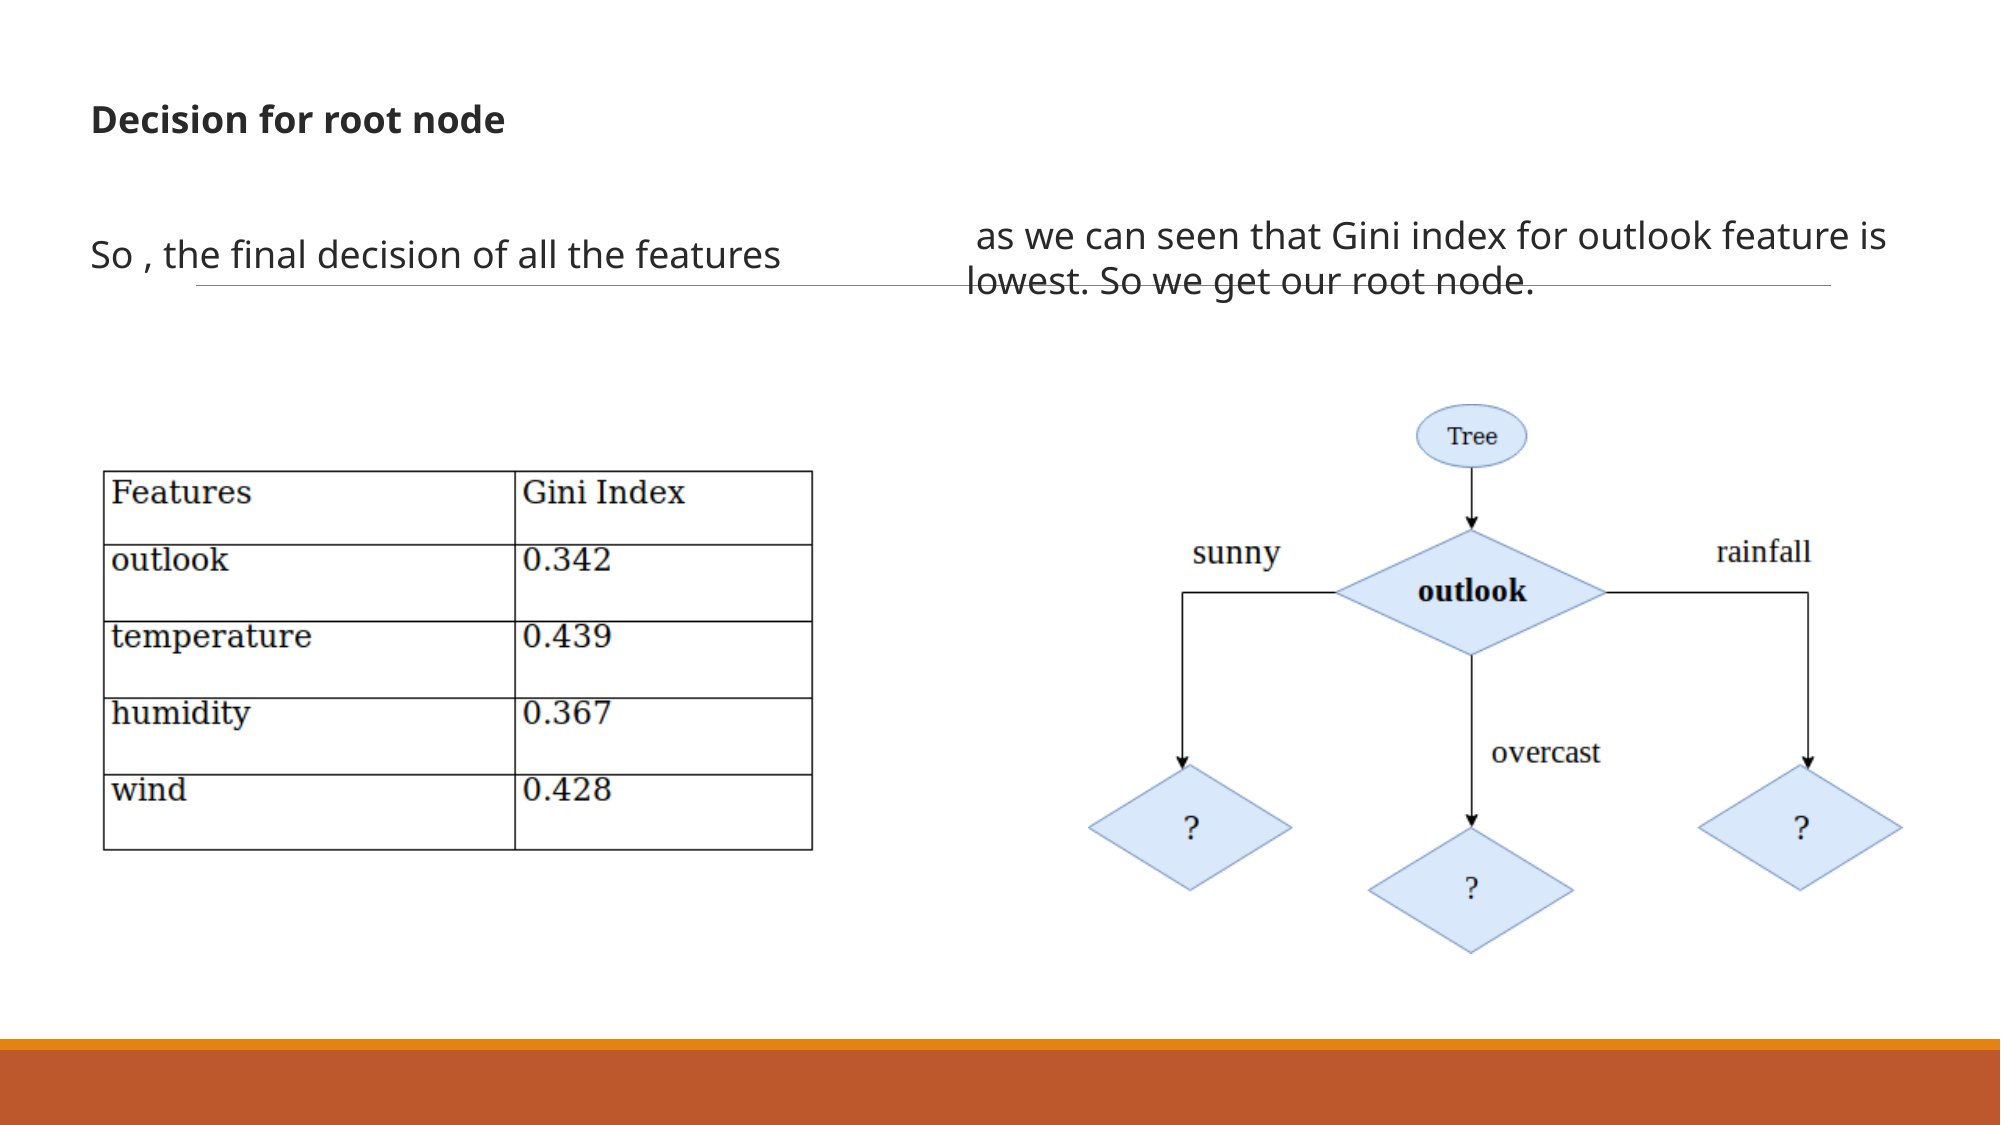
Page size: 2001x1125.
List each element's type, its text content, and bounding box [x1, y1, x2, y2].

picture [1088, 404, 1904, 954]
text_box as we can seen that Gini index for outlook feature is lowest. So we get our root node. [951, 205, 2000, 310]
text_box Decision for root node So , the final decision of all the features [75, 88, 846, 373]
picture [93, 462, 832, 866]
